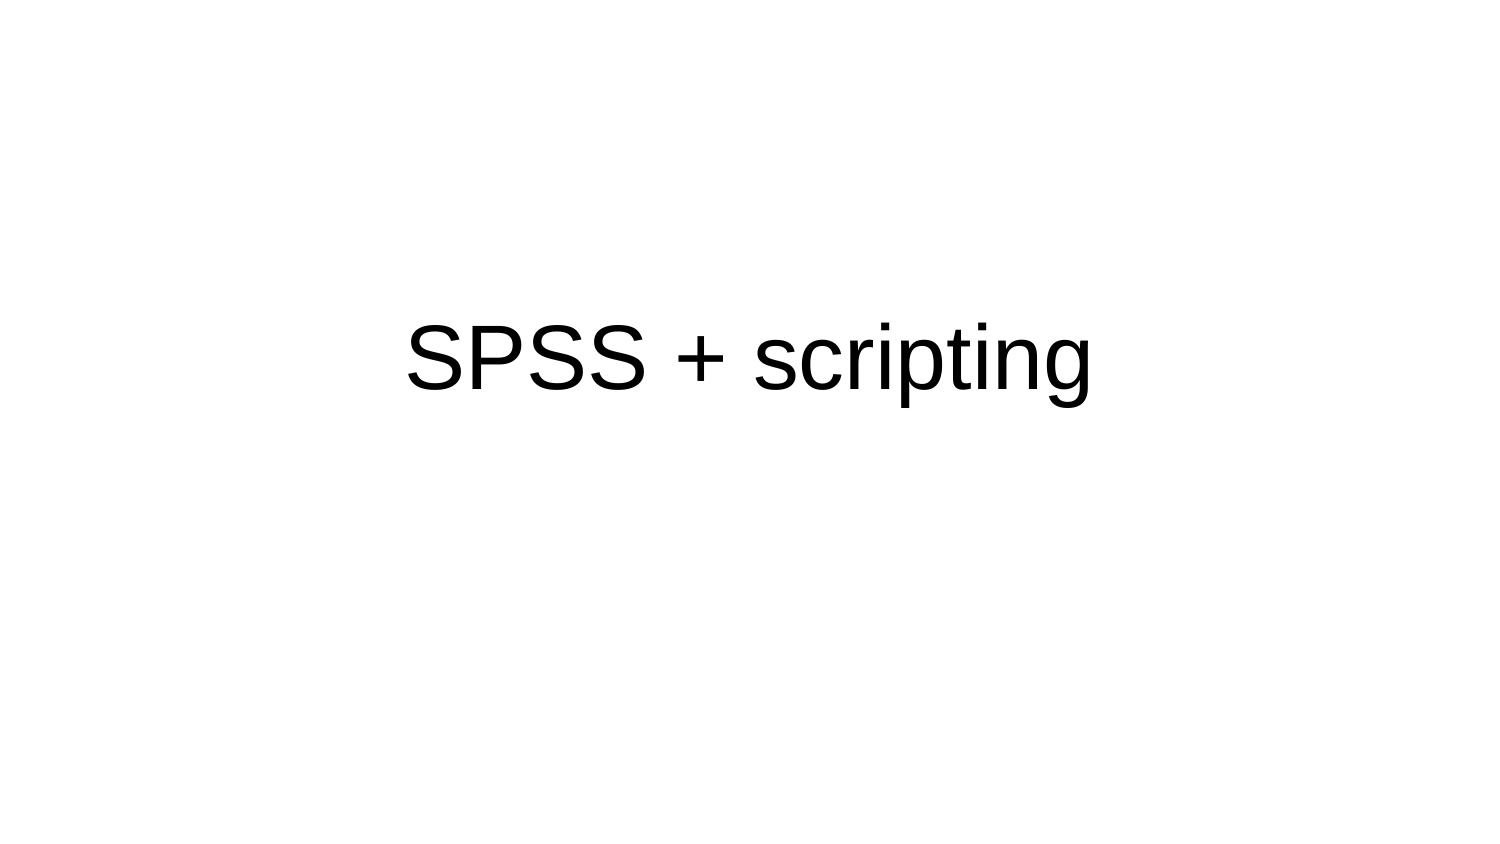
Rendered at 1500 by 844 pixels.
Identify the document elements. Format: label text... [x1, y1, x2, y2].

title SPSS + scripting [112, 262, 1388, 443]
